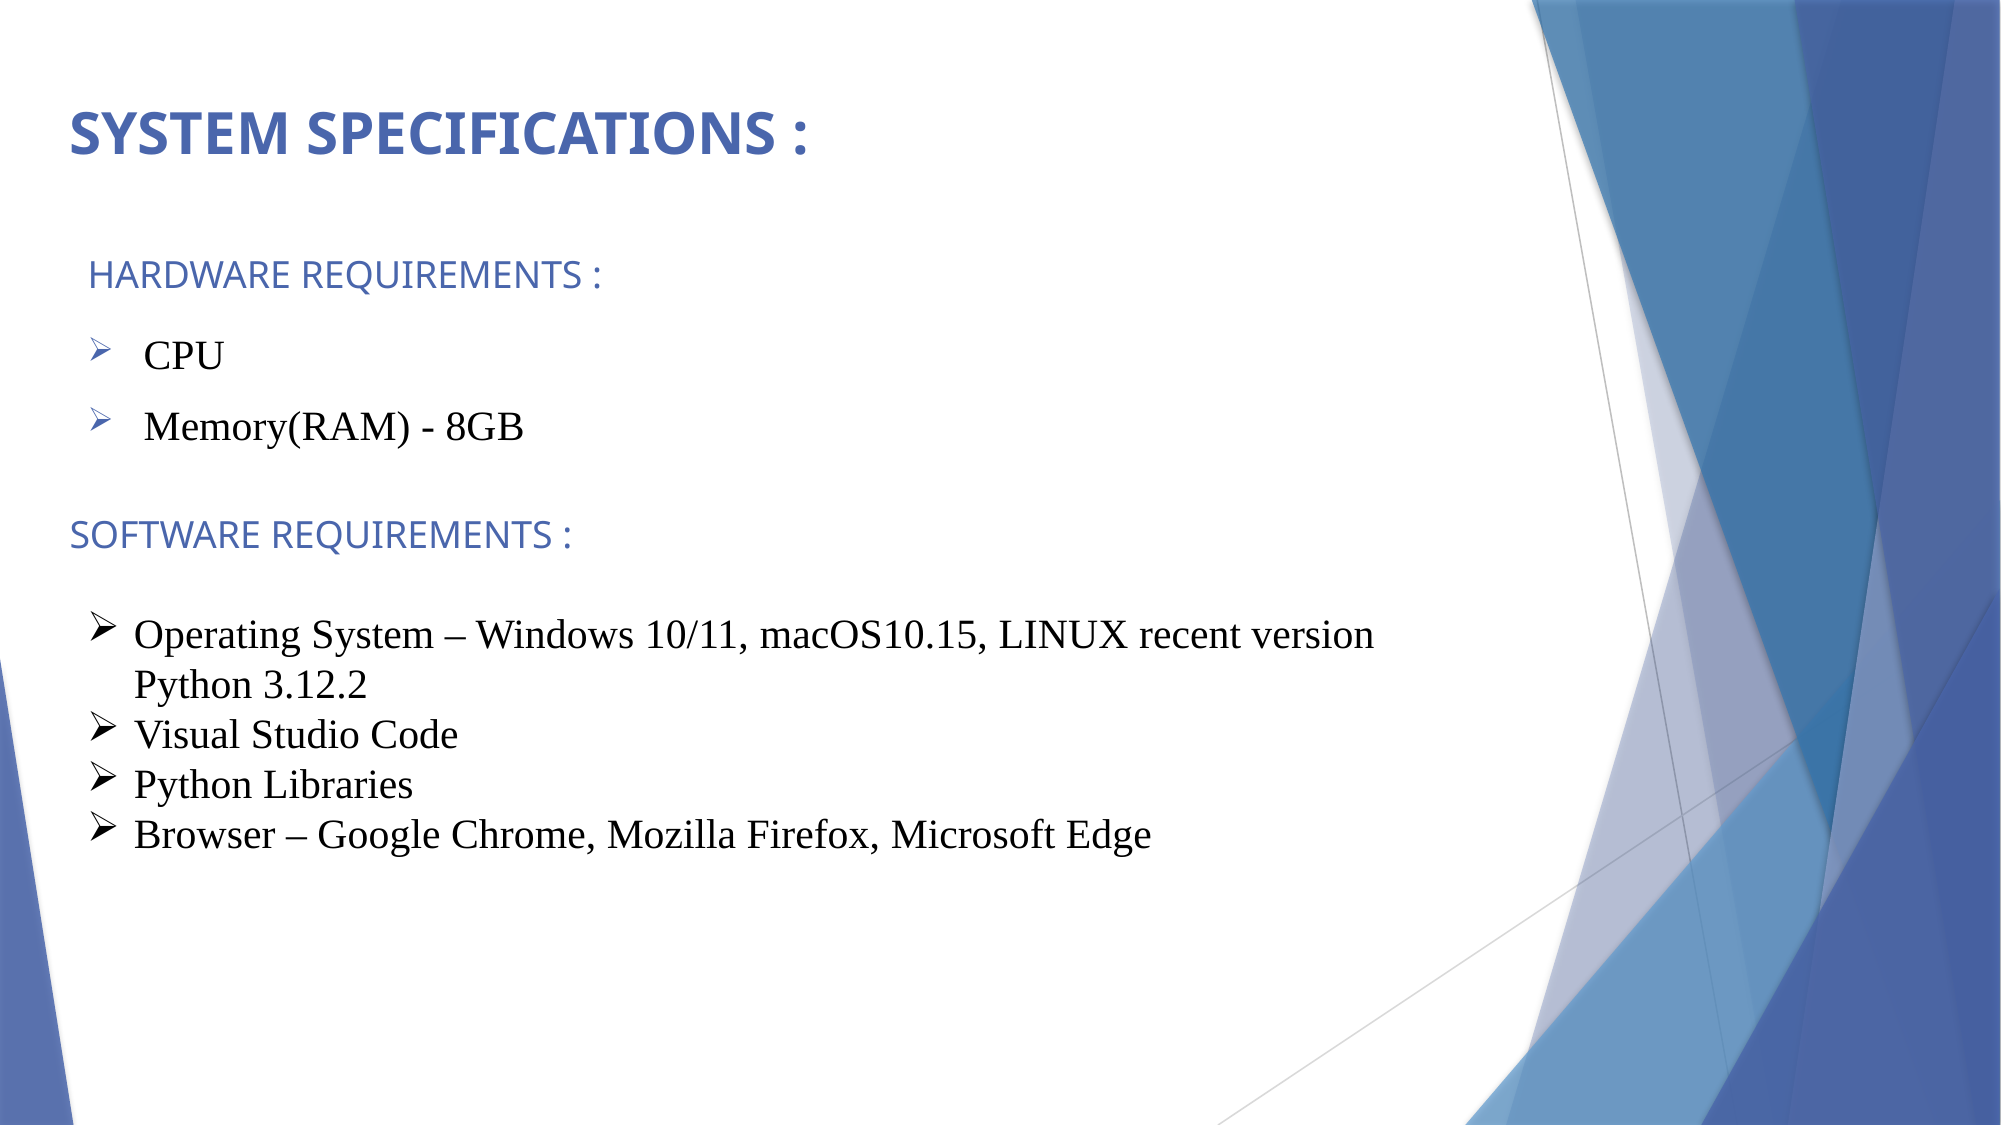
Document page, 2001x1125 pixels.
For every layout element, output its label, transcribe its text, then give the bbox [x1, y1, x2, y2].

text_box SYSTEM SPECIFICATIONS : [54, 88, 1478, 174]
text_box SOFTWARE REQUIREMENTS : [54, 503, 1588, 600]
list CPU Memory(RAM) - 8GB [72, 320, 1375, 503]
title HARDWARE REQUIREMENTS : [72, 204, 1571, 304]
text_box Operating System – Windows 10/11, macOS10.15, LINUX recent version Python 3.12.2 Visual Studio Code Python Libraries Browser – Google Chrome, Mozilla Firefox, Microsoft Edge [72, 599, 1410, 953]
